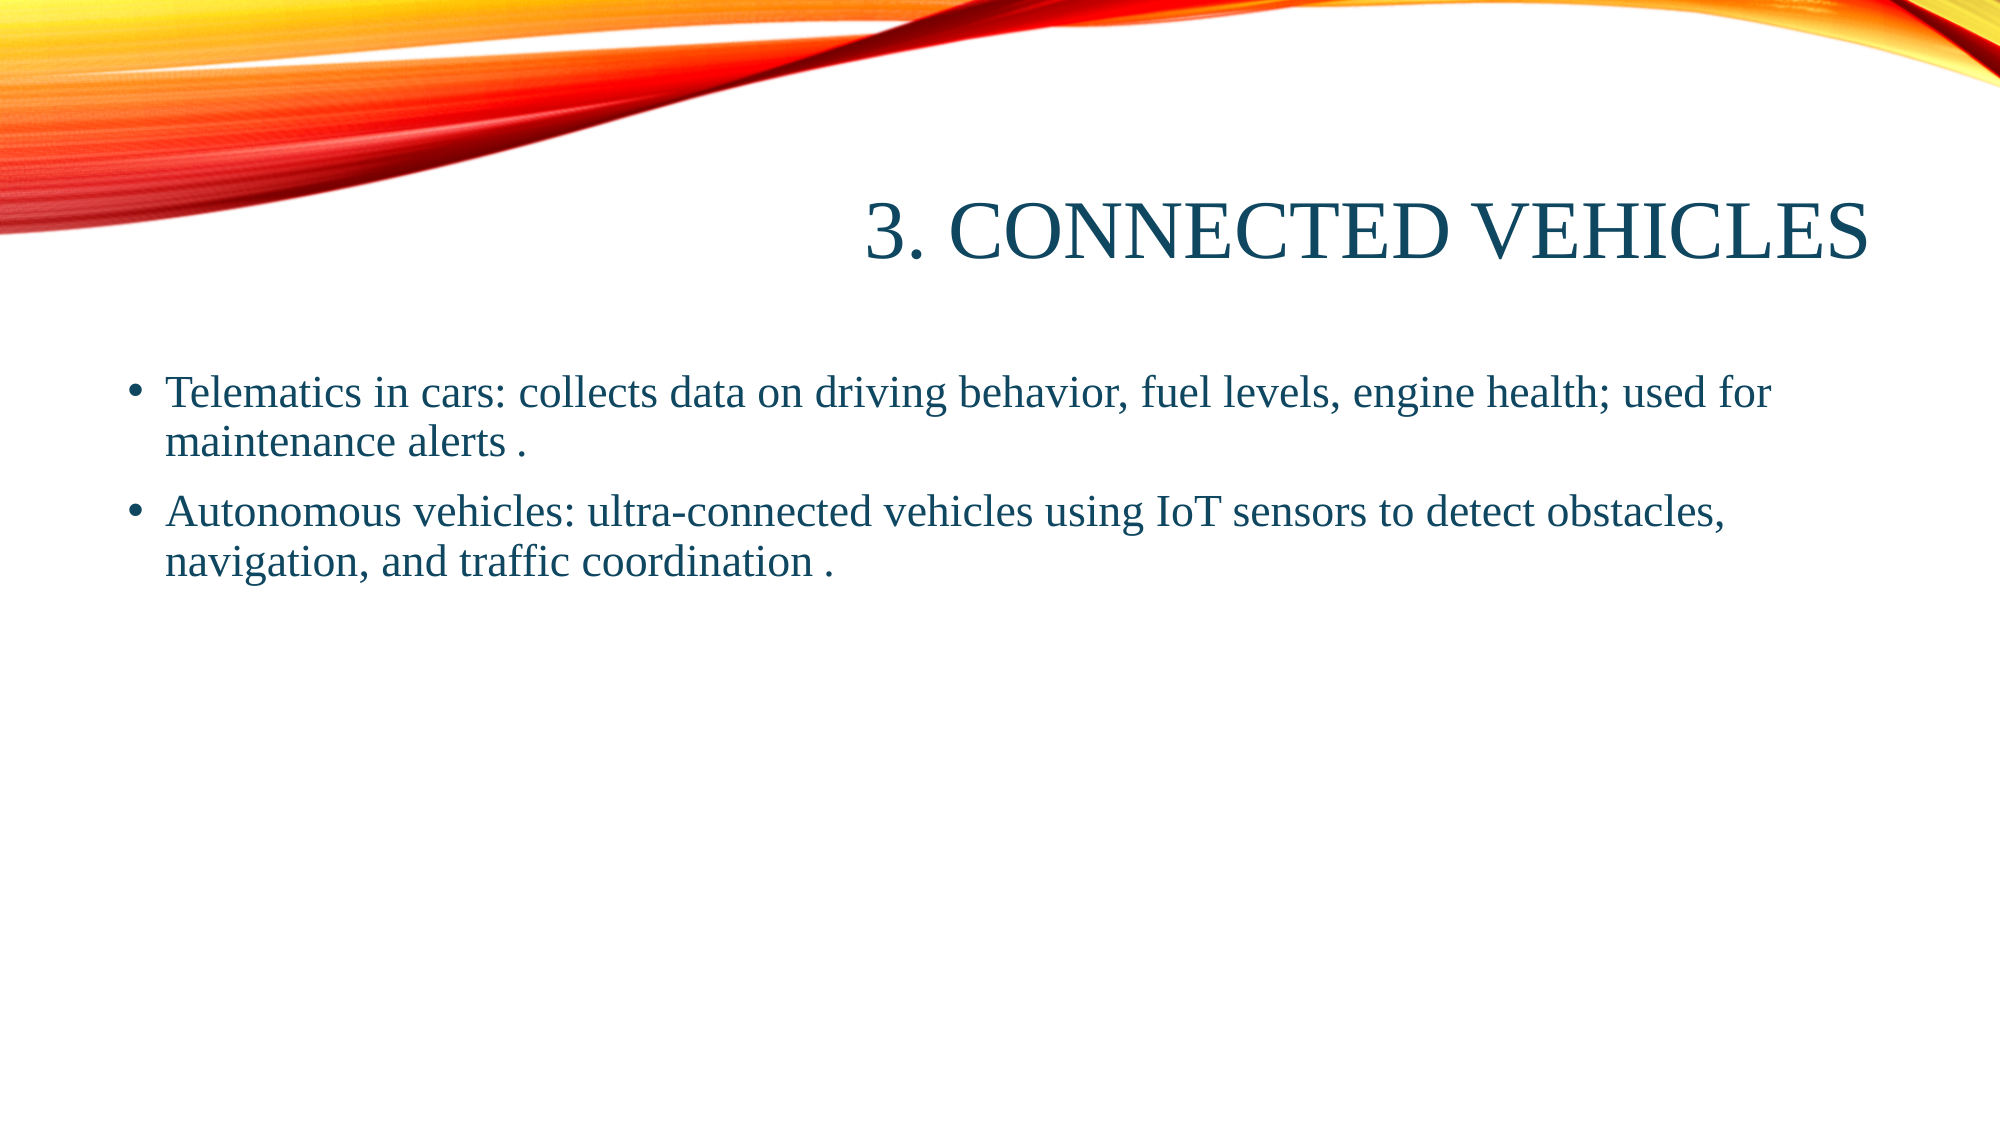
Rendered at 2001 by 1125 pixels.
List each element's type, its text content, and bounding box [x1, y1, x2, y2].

list Telematics in cars: collects data on driving behavior, fuel levels, engine health; used for maintenance alerts . Autonomous vehicles: ultra-connected vehicles using IoT sensors to detect obstacles, navigation, and traffic coordination . [112, 360, 1888, 1021]
picture [0, 0, 2000, 237]
title 3. Connected Vehicles [474, 125, 1888, 338]
